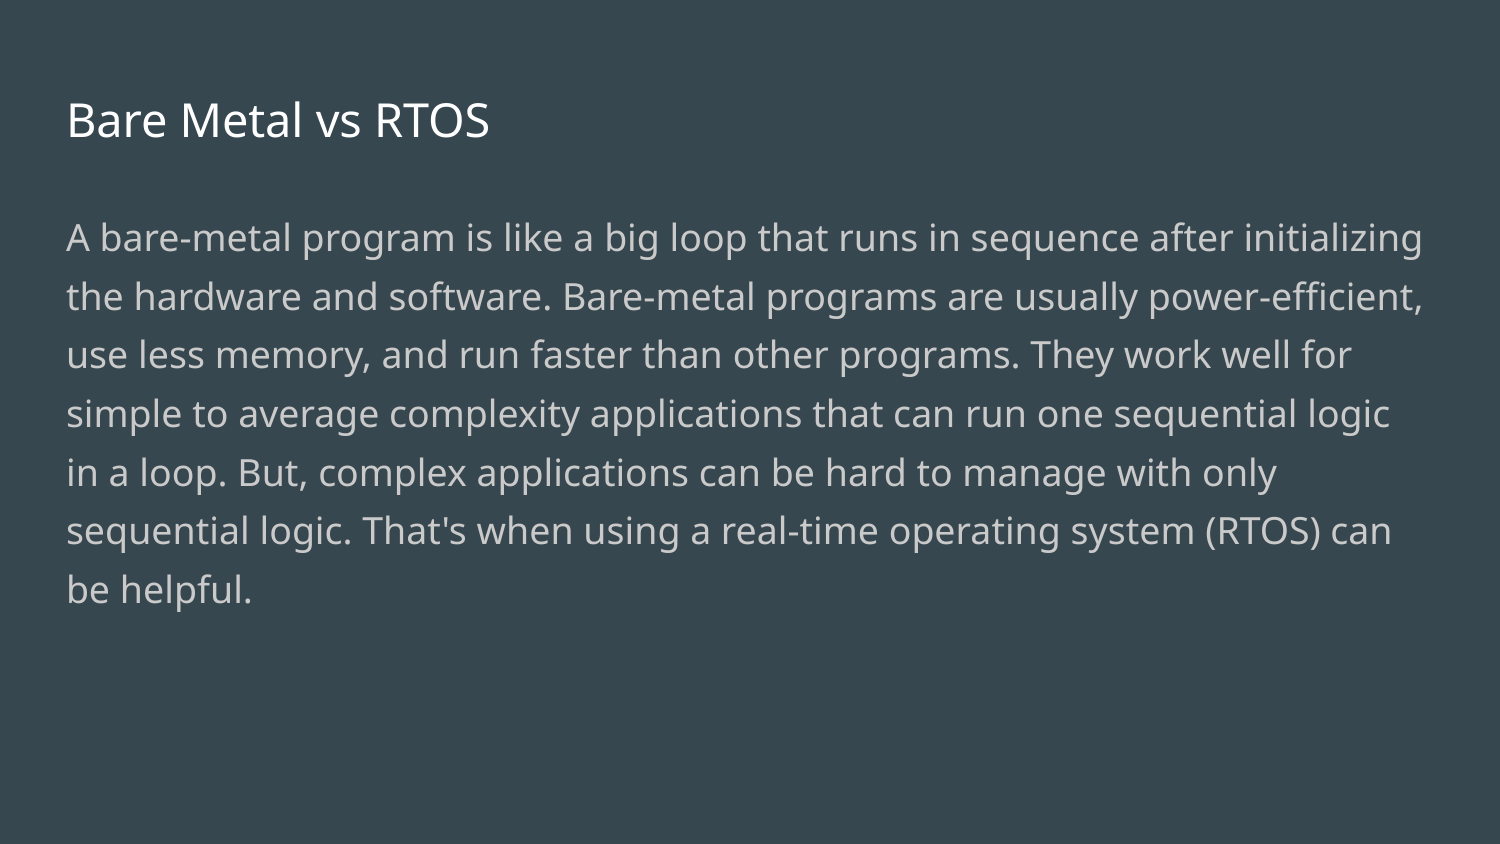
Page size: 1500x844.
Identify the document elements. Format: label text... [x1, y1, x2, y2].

list A bare-metal program is like a big loop that runs in sequence after initializing the hardware and software. Bare-metal programs are usually power-efficient, use less memory, and run faster than other programs. They work well for simple to average complexity applications that can run one sequential logic in a loop. But, complex applications can be hard to manage with only sequential logic. That's when using a real-time operating system (RTOS) can be helpful. [51, 189, 1449, 750]
title Bare Metal vs RTOS [51, 72, 1449, 167]
